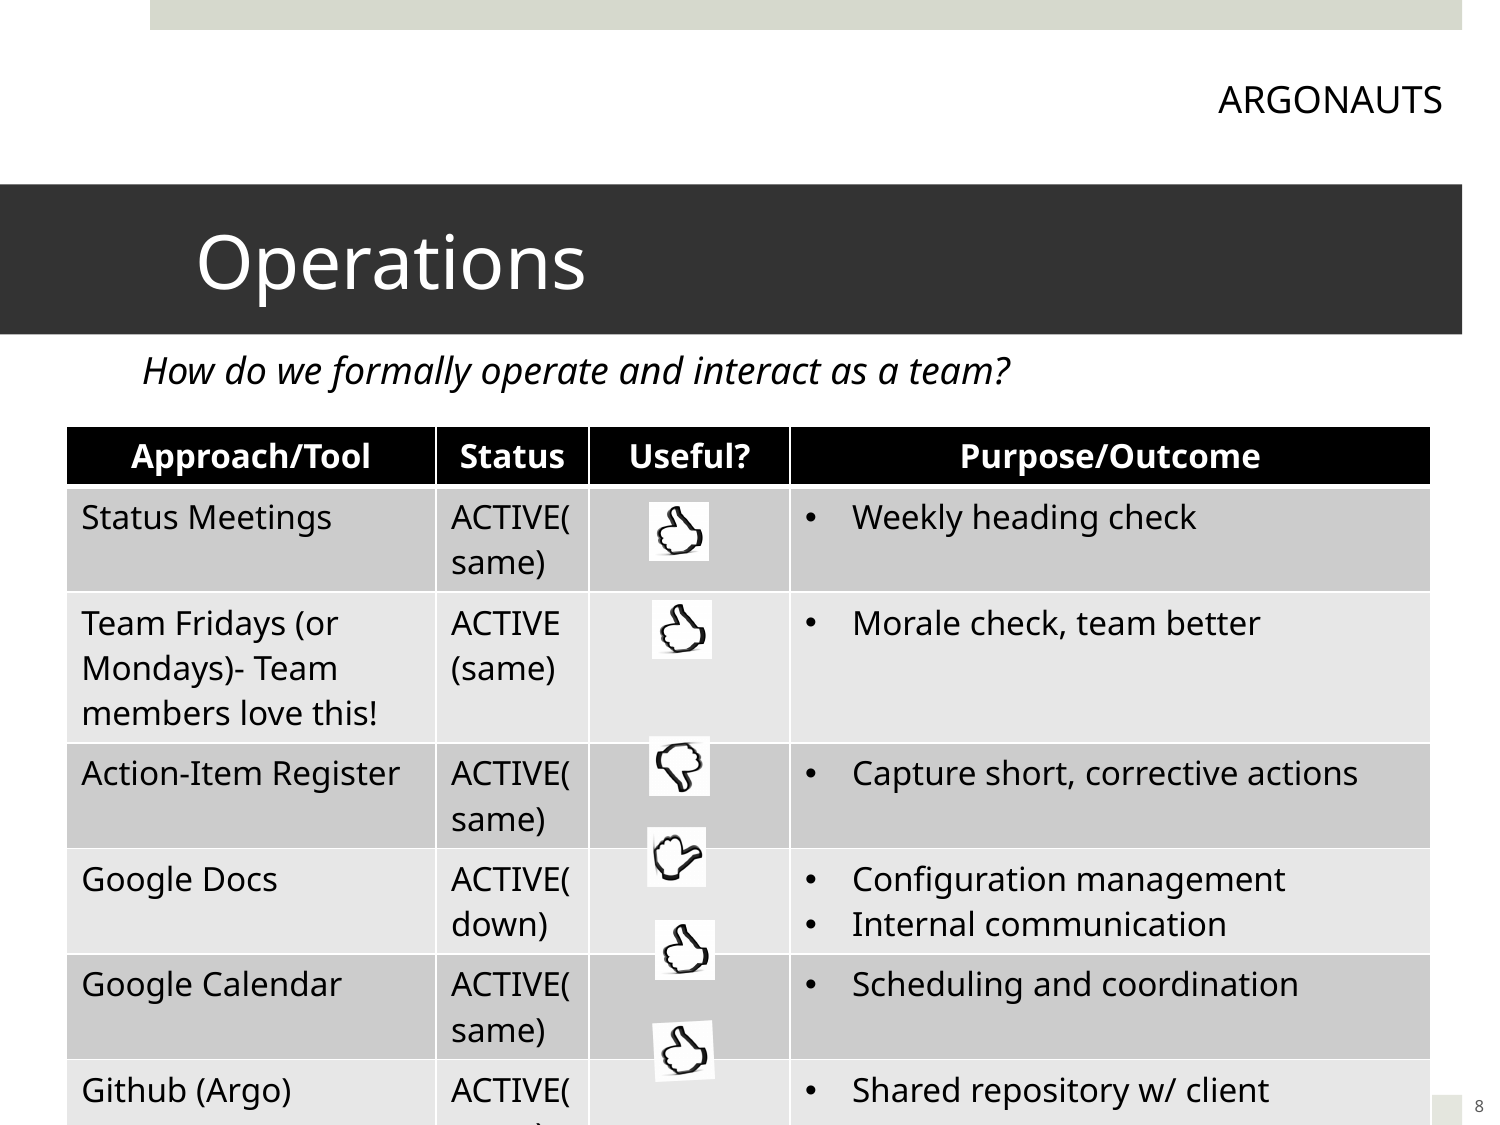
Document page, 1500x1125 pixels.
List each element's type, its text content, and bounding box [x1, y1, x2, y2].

table_cell Morale check, team better [791, 593, 1430, 742]
title Operations [0, 184, 1463, 335]
table_cell Scheduling and coordination [791, 955, 1430, 1059]
table_cell Weekly heading check [791, 489, 1430, 591]
picture [649, 736, 710, 796]
table_cell [590, 744, 789, 848]
table_cell Shared repository w/ client [791, 1060, 1430, 1125]
picture [653, 1021, 715, 1082]
table_header Status [437, 427, 588, 484]
table_cell ACTIVE(down) [437, 849, 588, 953]
table_cell [590, 955, 789, 1059]
picture [652, 599, 713, 660]
text_box How do we formally operate and interact as a team? [127, 340, 1026, 400]
table_header Useful? [590, 427, 789, 484]
table_cell Capture short, corrective actions [791, 744, 1430, 848]
table_cell Github (Argo) [67, 1060, 435, 1125]
table_cell Google Docs [67, 849, 435, 953]
picture [646, 827, 707, 887]
table_cell [590, 593, 789, 742]
table_cell Status Meetings [67, 489, 435, 591]
picture [649, 501, 710, 562]
picture [654, 920, 716, 980]
text_box ARGONAUTS [1203, 68, 1459, 129]
table_cell Google Calendar [67, 955, 435, 1059]
table_cell [590, 849, 789, 953]
table_cell ACTIVE (same) [437, 593, 588, 742]
table_header Purpose/Outcome [791, 427, 1430, 484]
table_cell [590, 1060, 789, 1125]
table_cell ACTIVE(same) [437, 1060, 588, 1125]
table_cell Configuration management Internal communication [791, 849, 1430, 953]
table_cell [590, 489, 789, 591]
table_header Approach/Tool [67, 427, 435, 484]
table_cell ACTIVE(same) [437, 744, 588, 848]
table_cell ACTIVE(same) [437, 489, 588, 591]
table_cell Action-Item Register [67, 744, 435, 848]
table_cell ACTIVE(same) [437, 955, 588, 1059]
table_cell Team Fridays (or Mondays)- Team members love this! [67, 593, 435, 742]
slide_number 8 [1441, 1077, 1500, 1125]
